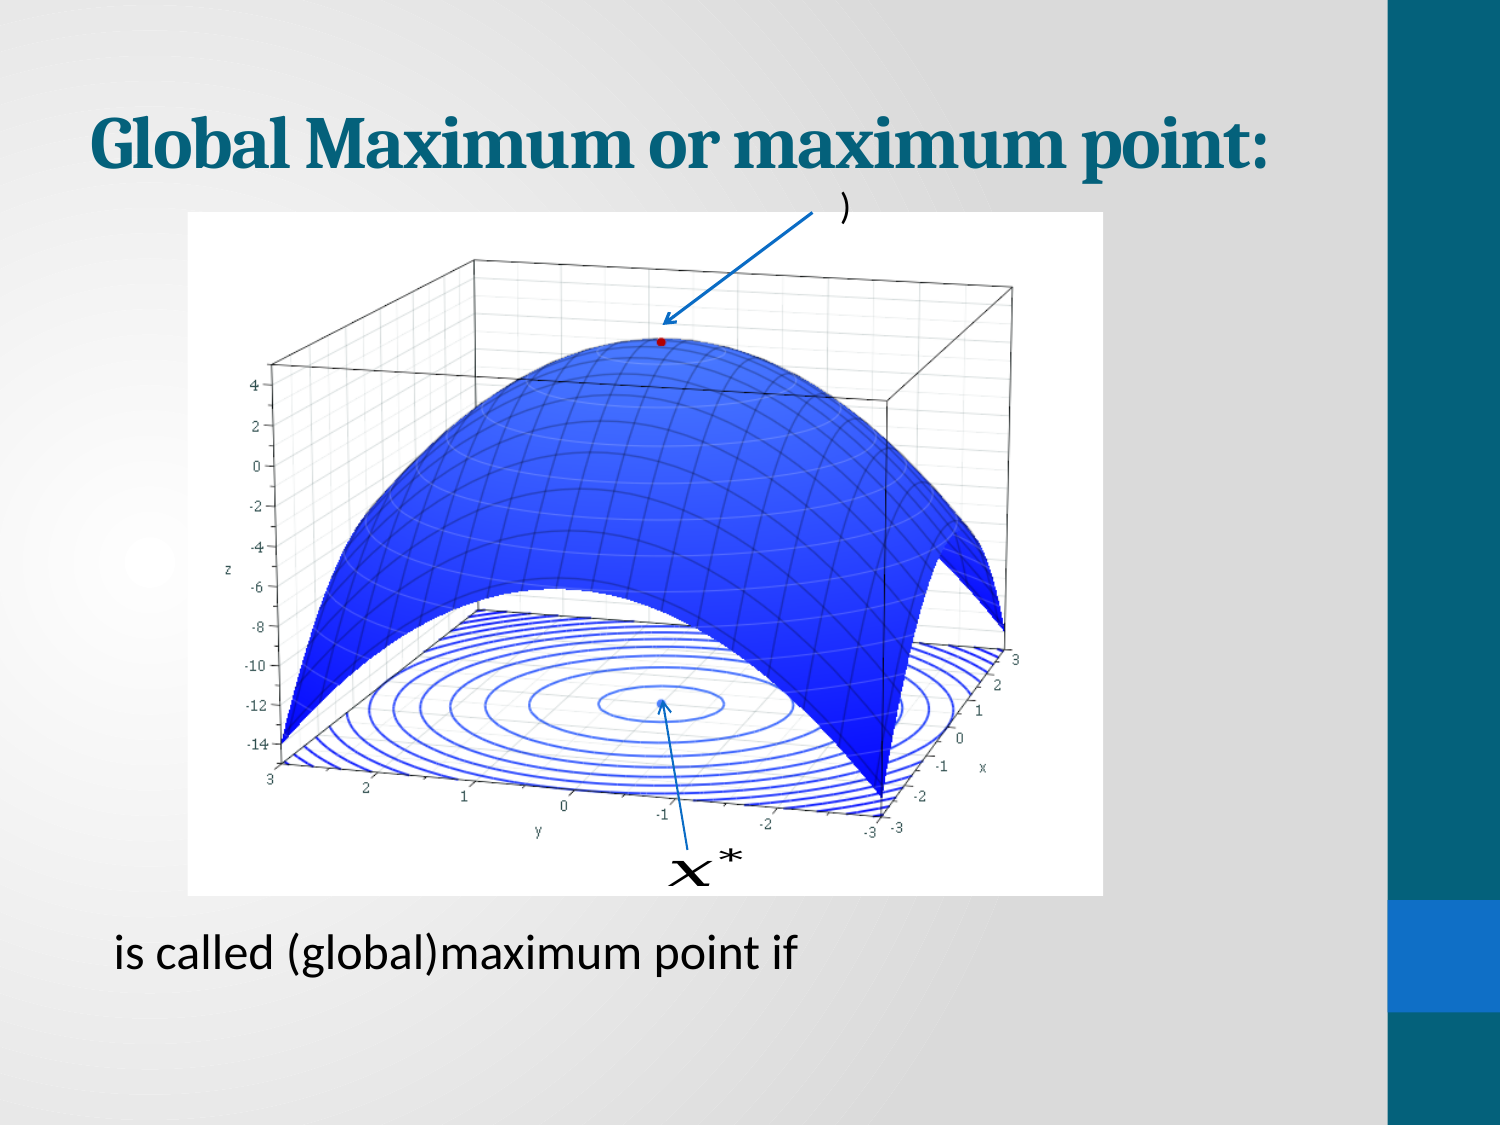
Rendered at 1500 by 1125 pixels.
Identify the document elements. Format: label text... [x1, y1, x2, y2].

title Global Maximum or maximum point: [75, 45, 1325, 233]
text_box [661, 211, 813, 326]
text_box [661, 699, 688, 851]
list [186, 211, 1104, 896]
